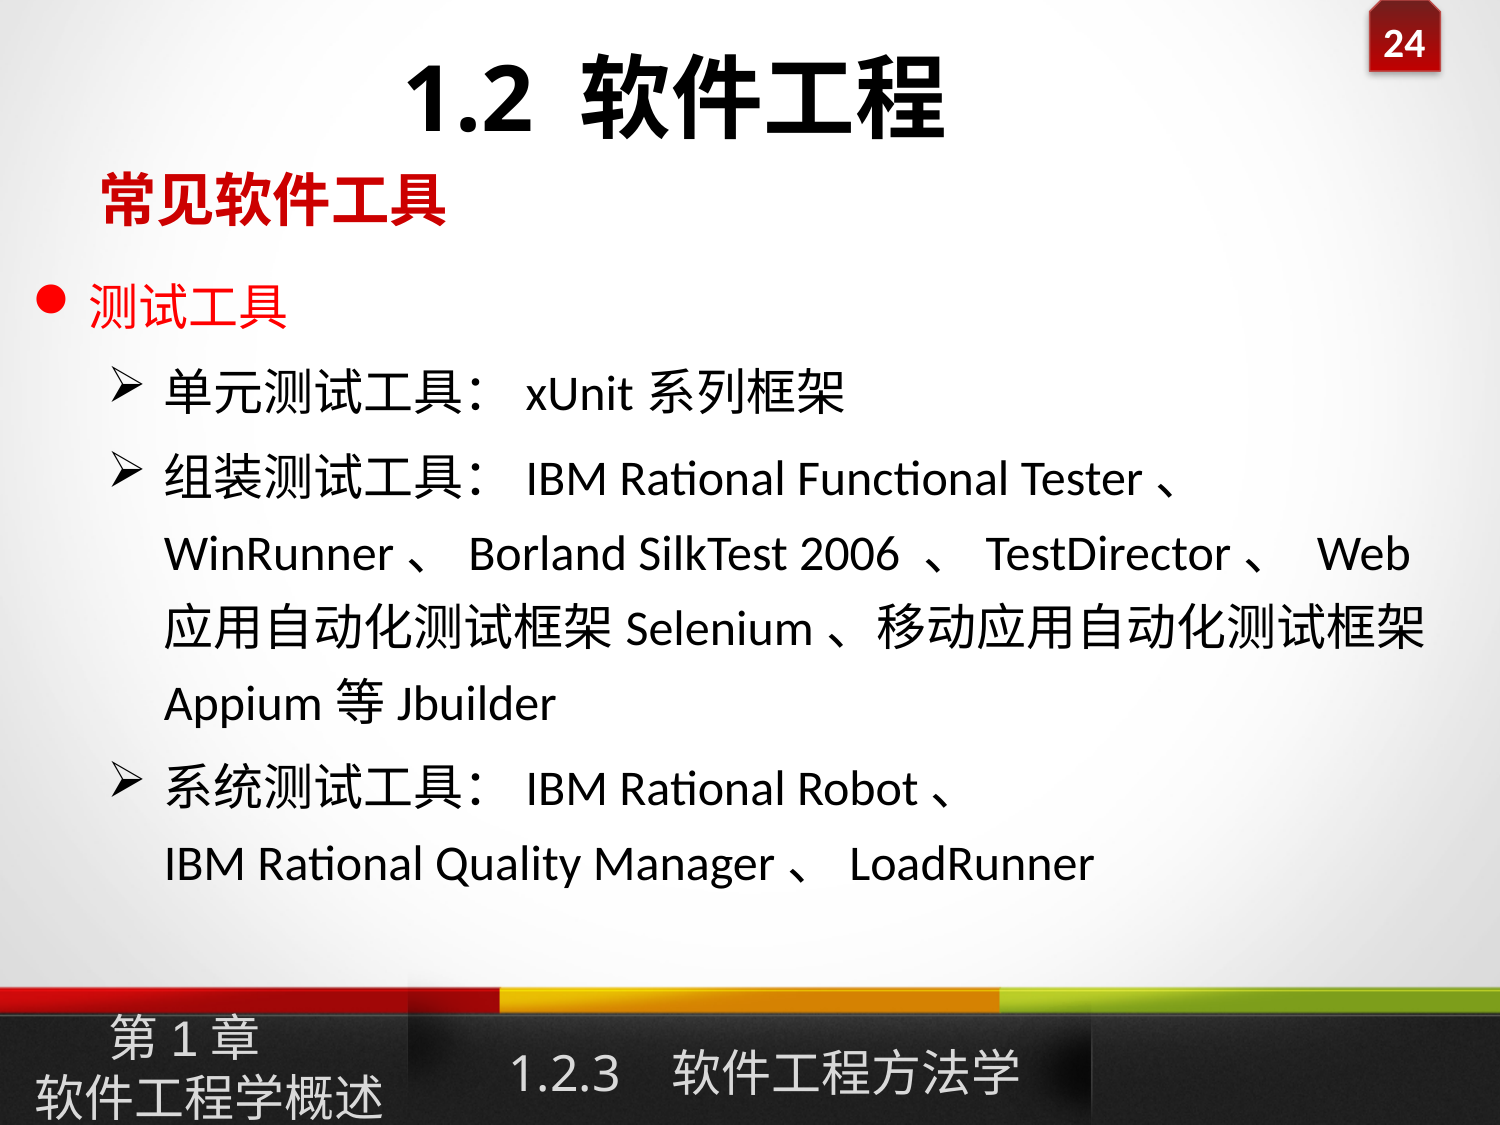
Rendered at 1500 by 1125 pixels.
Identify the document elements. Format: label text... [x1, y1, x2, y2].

title 1.2 软件工程 [0, 1, 1351, 190]
text_box 1.2.3 软件工程方法学 [458, 1032, 1073, 1111]
picture [0, 0, 1500, 1125]
text_box 测试工具 单元测试工具：xUnit系列框架 组装测试工具：IBM Rational Functional Tester、 WinRunner、Borland SilkTest 2006 、TestDirector、 Web应用自动化测试框架Selenium、移动应用自动化测试框架Appium等Jbuilder 系统测试工具：IBM Rational Robot、 IBM Rational Quality Manager、LoadRunner [17, 252, 1459, 968]
text_box 常见软件工具 [83, 156, 463, 241]
